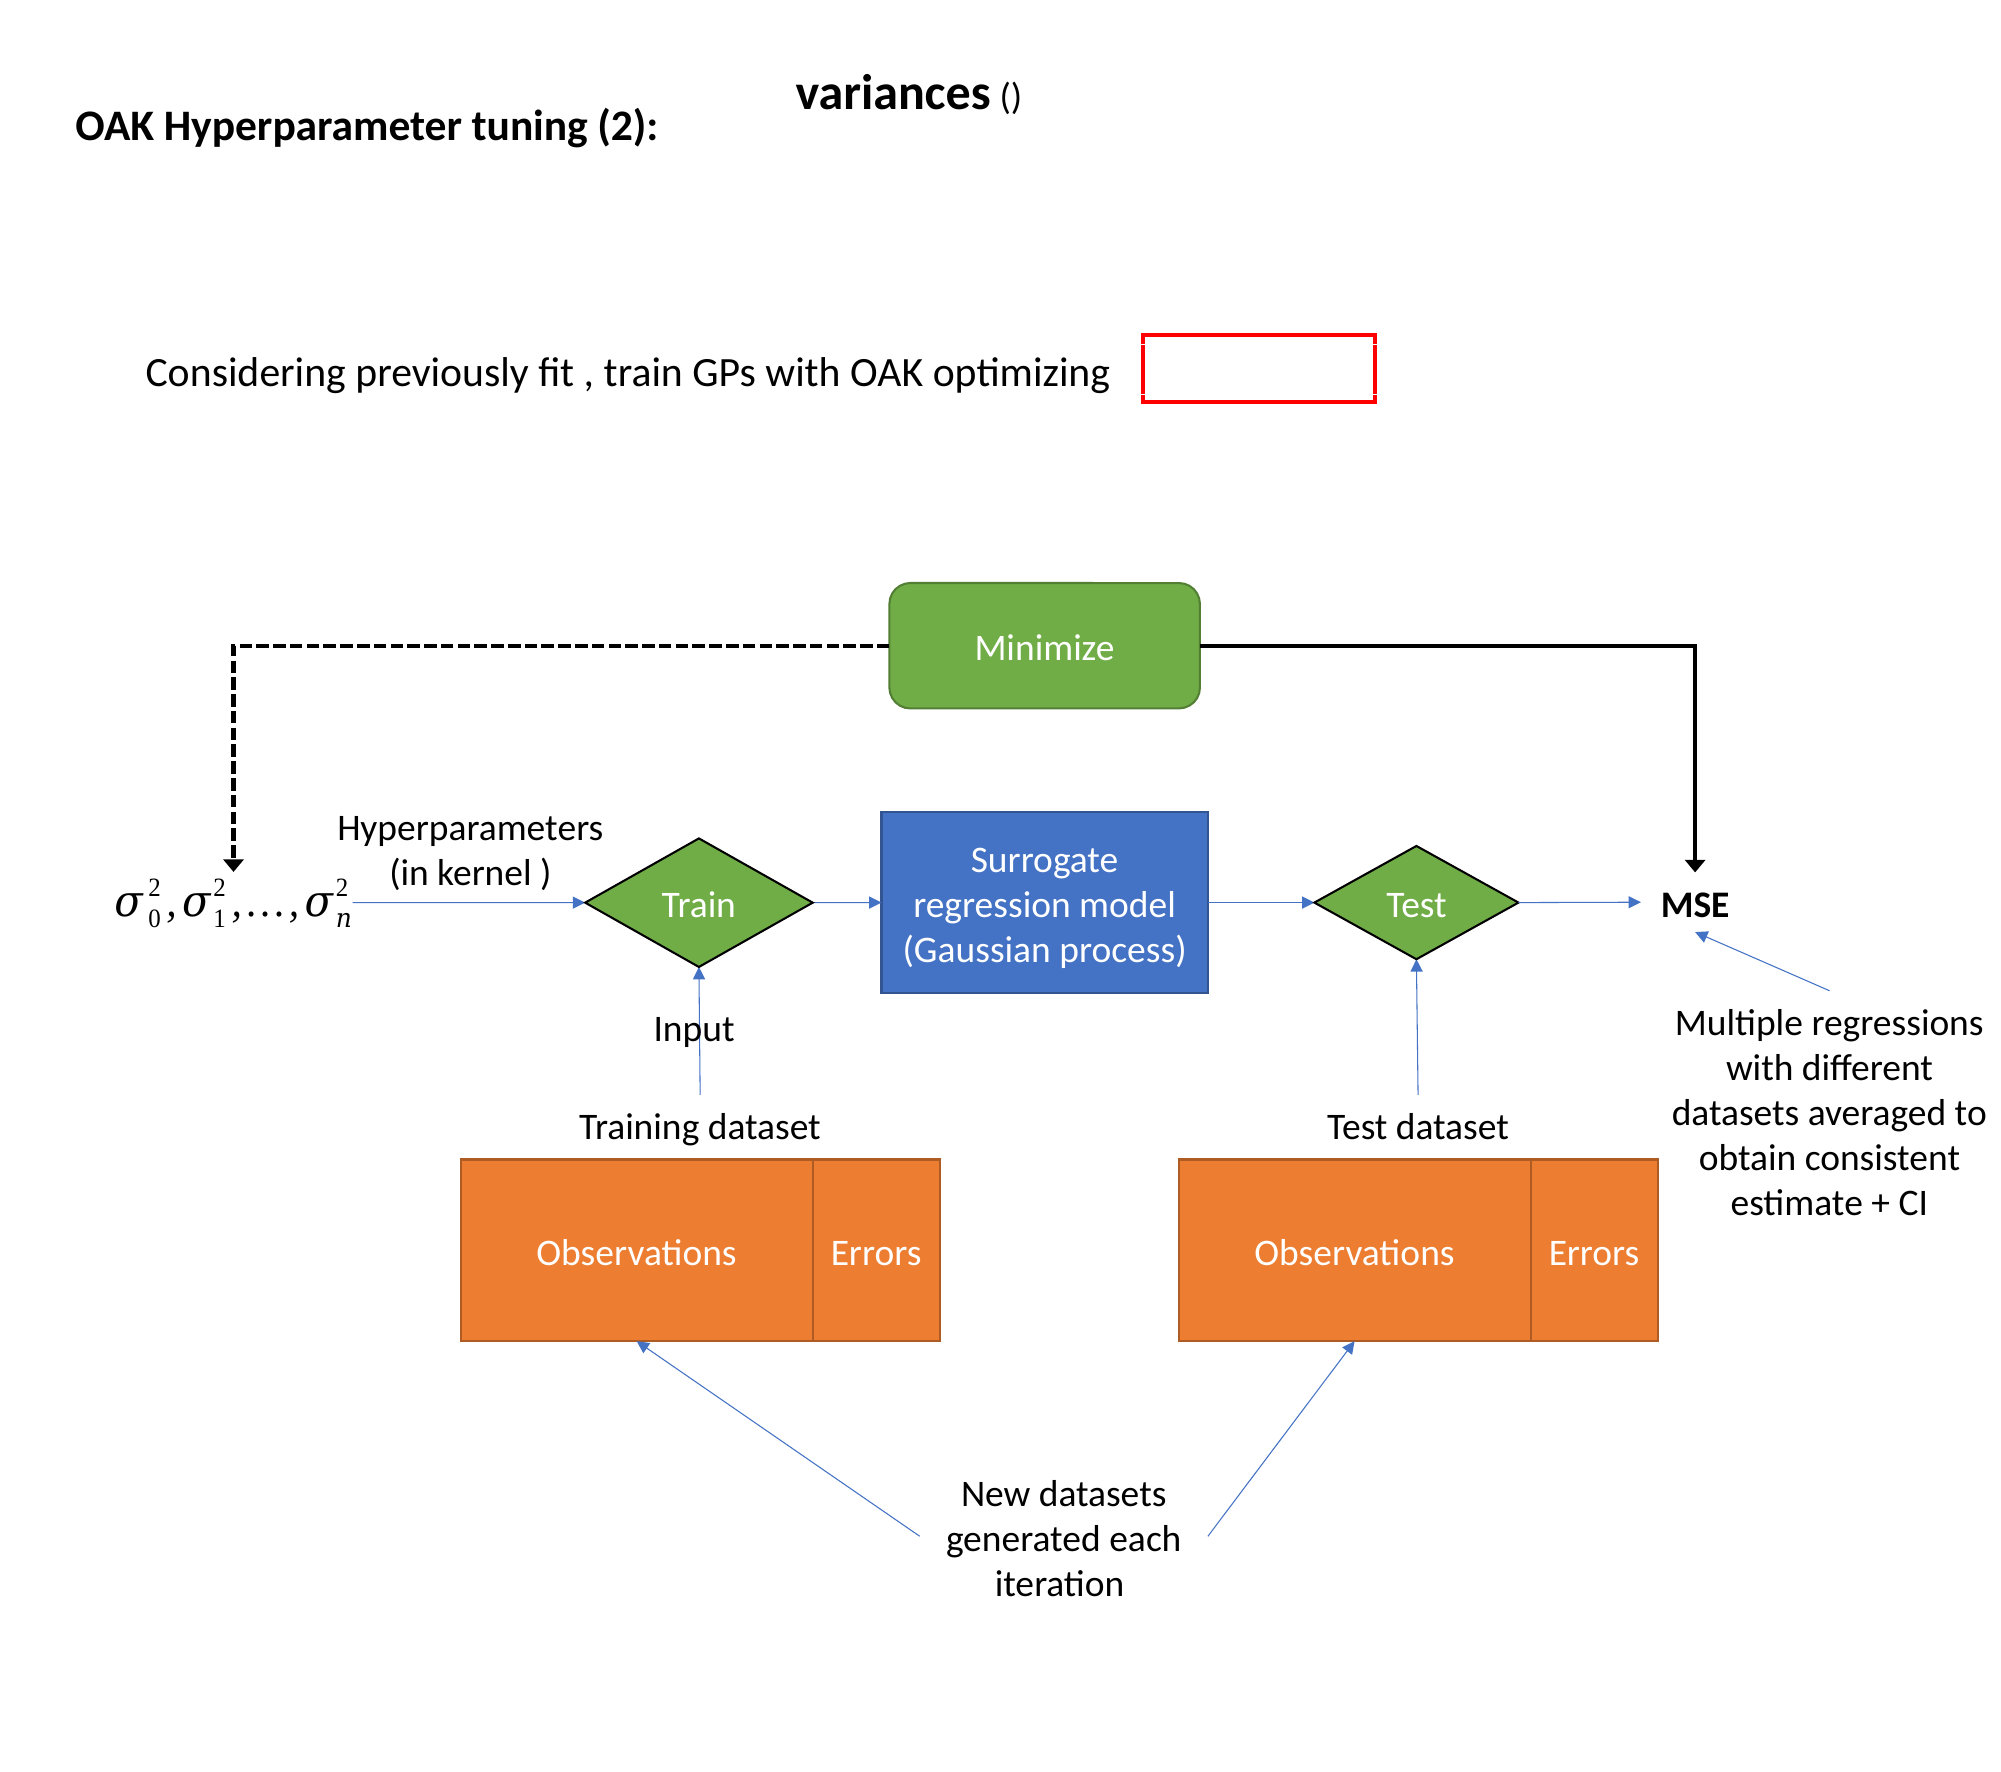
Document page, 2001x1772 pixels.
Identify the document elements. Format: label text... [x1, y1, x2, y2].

text_box Input [701, 996, 774, 1057]
text_box [1142, 345, 1376, 394]
text_box [1142, 334, 1376, 344]
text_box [1199, 645, 1696, 873]
text_box Minimize [888, 581, 1201, 710]
text_box Input [614, 996, 698, 1057]
text_box OAK Hyperparameter tuning (2): [60, 39, 774, 157]
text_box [1207, 1341, 1355, 1538]
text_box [1178, 1094, 1658, 1342]
text_box Test [1312, 873, 1520, 961]
text_box [1142, 395, 1376, 403]
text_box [1695, 932, 1830, 991]
text_box Train [583, 872, 815, 968]
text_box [460, 1094, 940, 1342]
text_box Multiple regressions with different datasets averaged to obtain consistent estimate + CI [1653, 990, 2000, 1231]
text_box New datasets generated each iteration [919, 1461, 1208, 1612]
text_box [233, 645, 890, 872]
text_box MSE [1640, 872, 1750, 933]
text_box Surrogate regression model (Gaussian process) [880, 811, 1209, 994]
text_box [636, 1341, 920, 1538]
